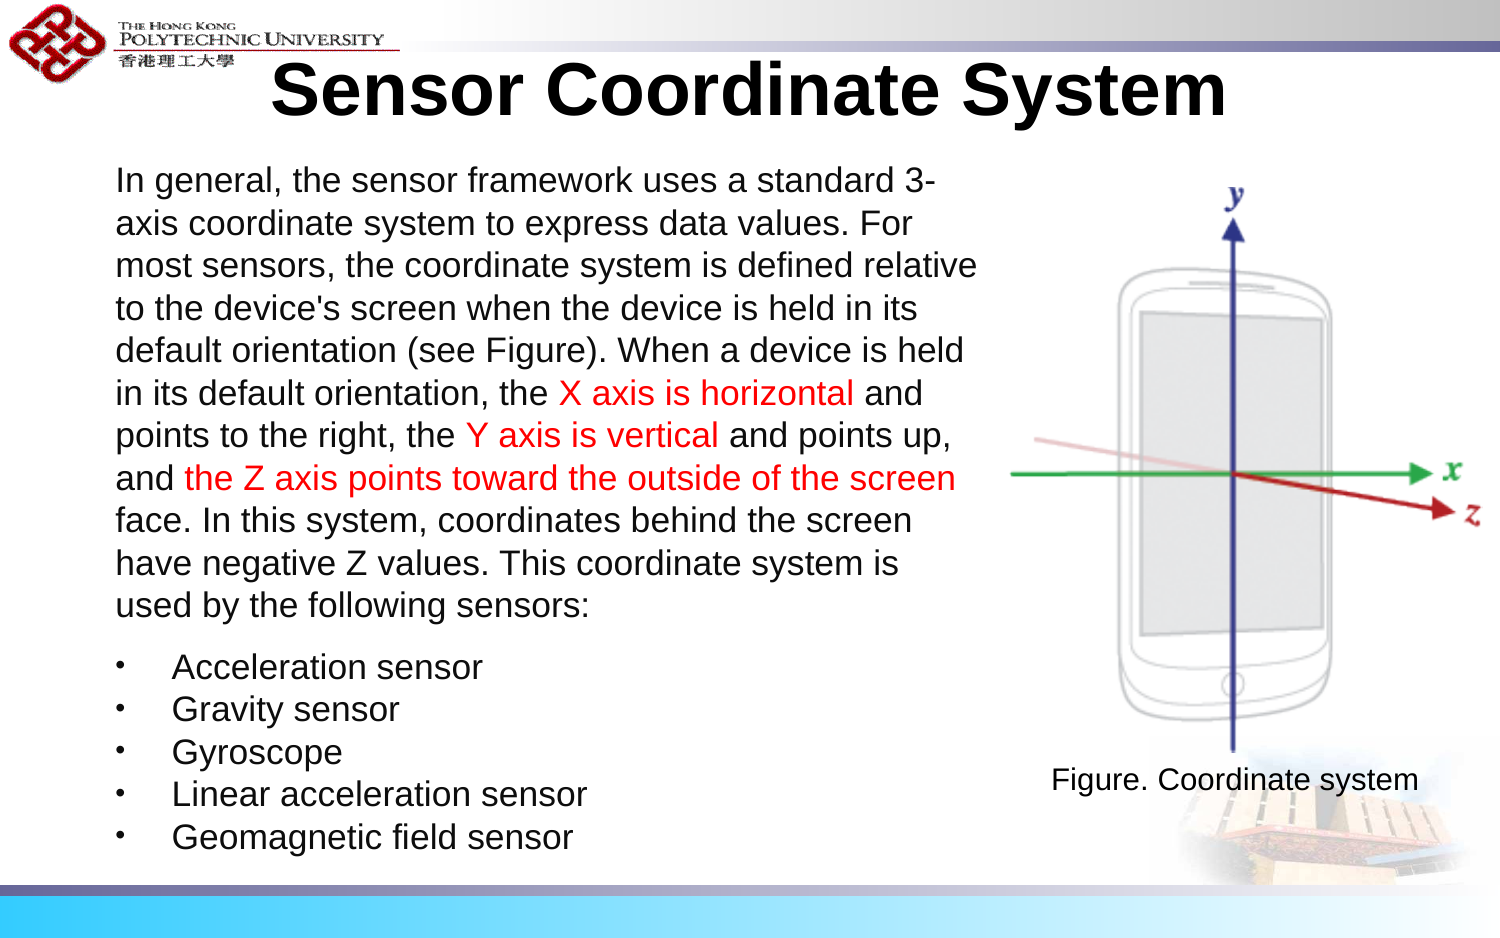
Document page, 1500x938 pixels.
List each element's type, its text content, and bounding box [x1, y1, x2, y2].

picture [0, 0, 437, 43]
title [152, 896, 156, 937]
title Sensor Coordinate System [0, 43, 1500, 138]
text_box Figure. Coordinate system [1036, 761, 1456, 805]
picture [1009, 187, 1500, 885]
list In general, the sensor framework uses a standard 3-axis coordinate system to express data values. For most sensors, the coordinate system is defined relative to the device's screen when the device is held in its default orientation (see Figure). When a device is held in its default orientation, the X axis is horizontal and points to the right, the Y axis is vertical and points up, and the Z axis points toward the outside of the screen face. In this system, coordinates behind the screen have negative Z values. This coordinate system is used by the following sensors: Acceleration sensor Gravity sensor Gyroscope Linear acceleration sensor Geomagnetic field sensor [100, 149, 999, 894]
